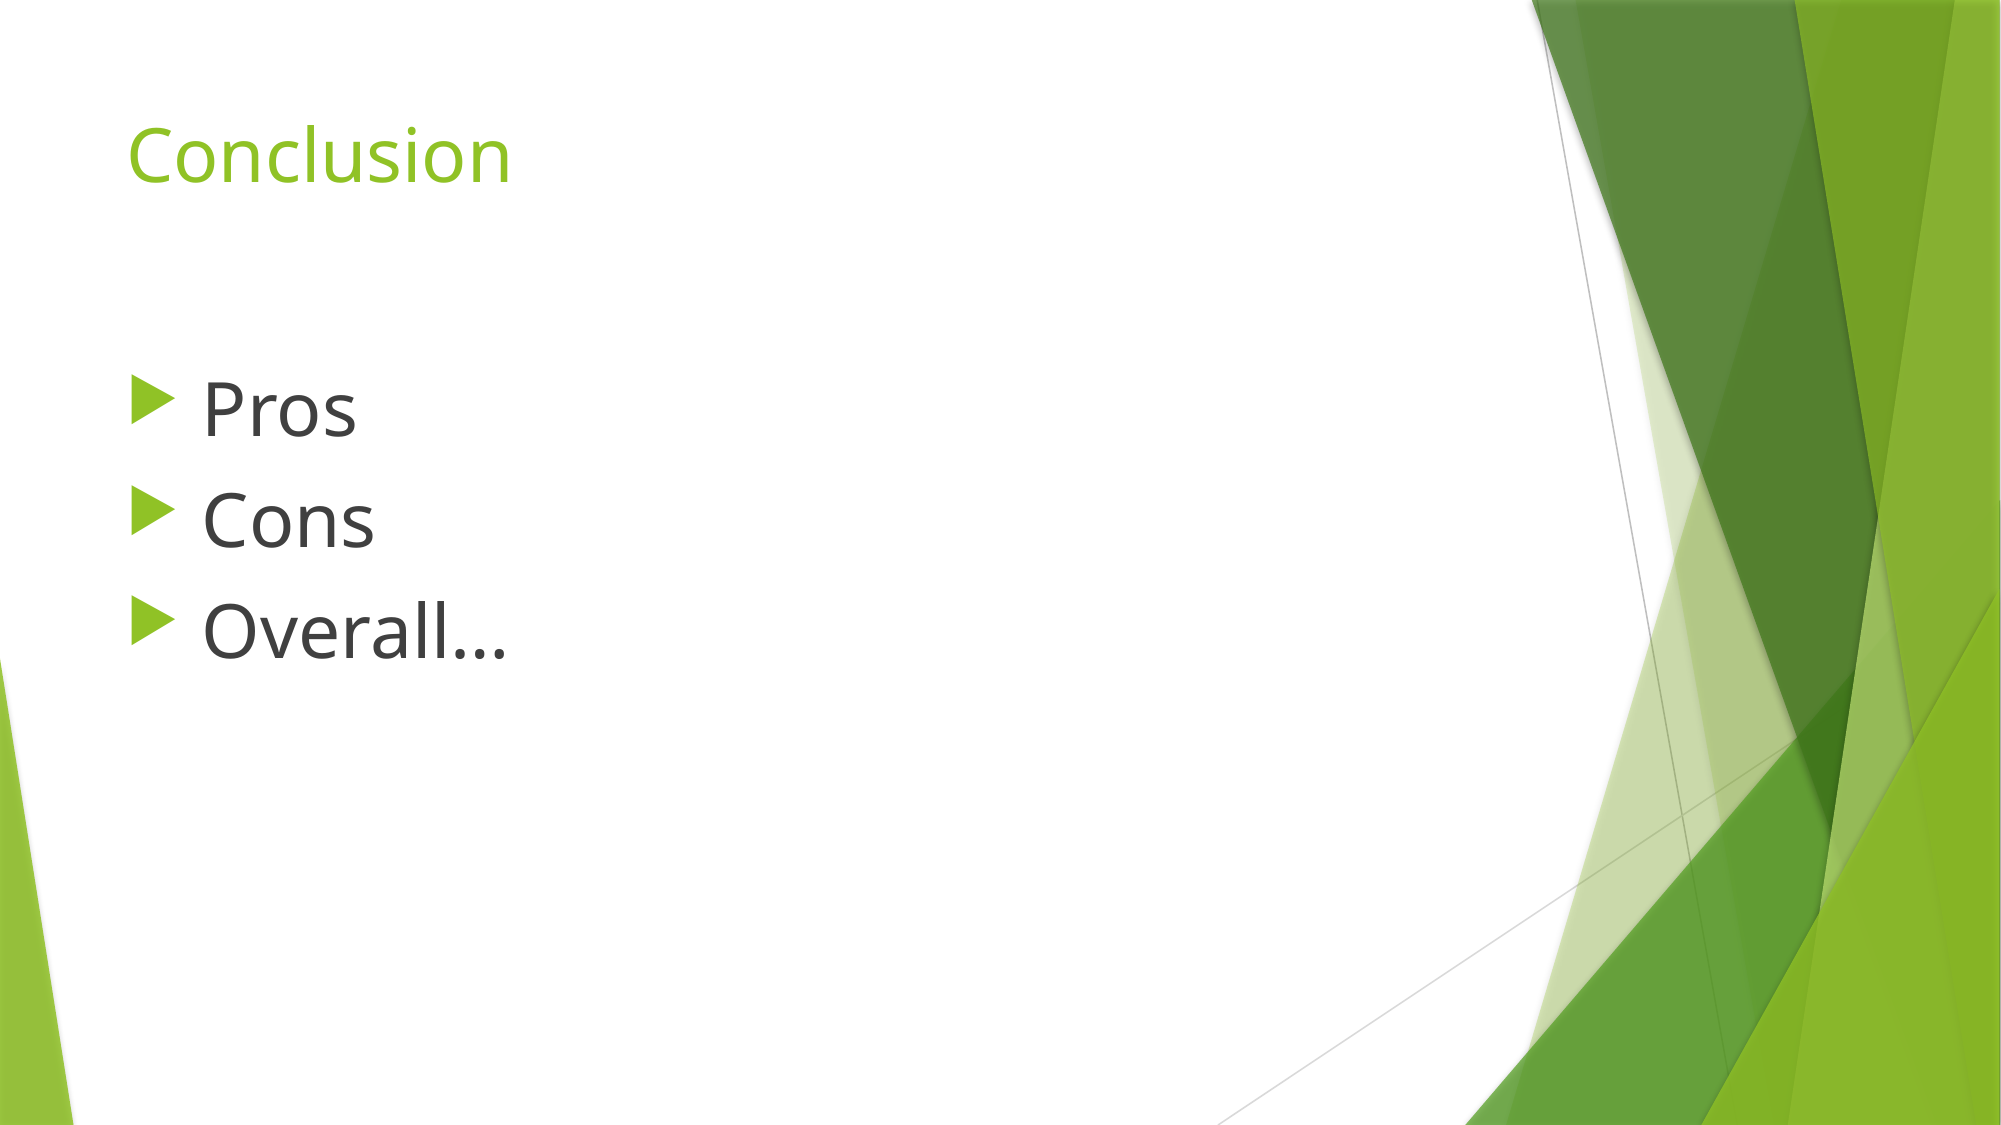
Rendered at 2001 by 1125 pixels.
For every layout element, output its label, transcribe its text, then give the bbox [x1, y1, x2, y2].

title Conclusion [111, 99, 1522, 317]
list Pros Cons Overall… [111, 354, 1522, 992]
